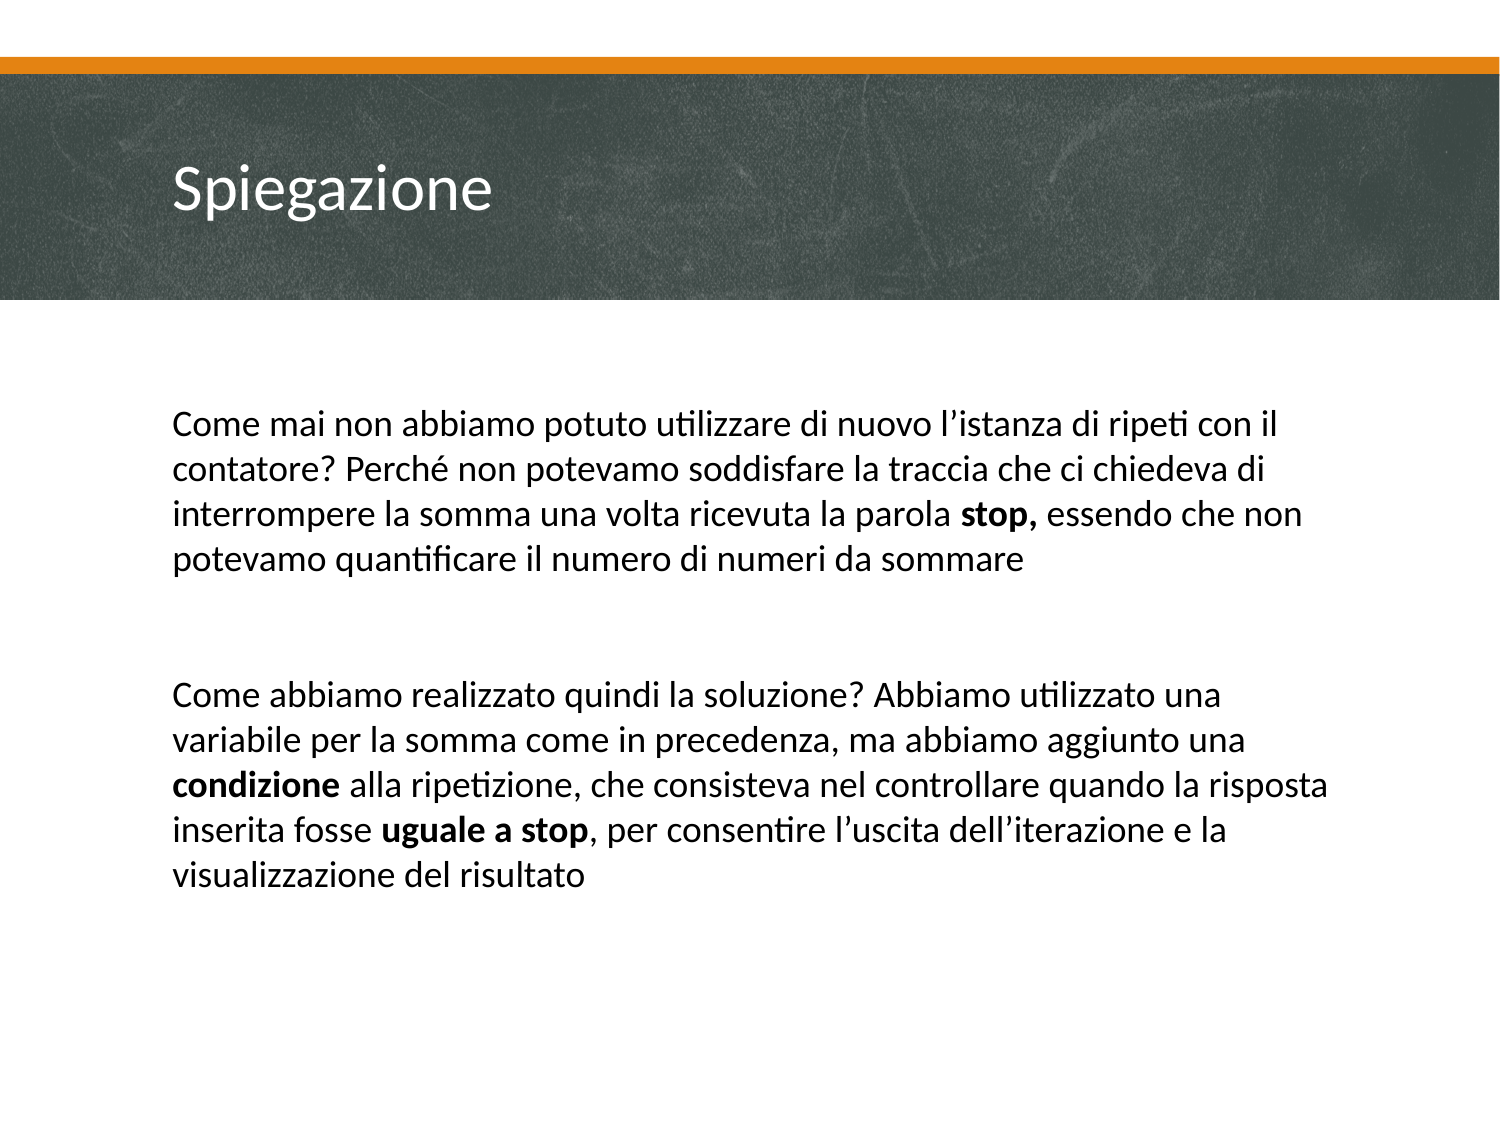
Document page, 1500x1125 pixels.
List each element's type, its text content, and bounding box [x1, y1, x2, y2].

text_box Spiegazione [157, 76, 1342, 300]
picture [0, 74, 1500, 300]
text_box Come mai non abbiamo potuto utilizzare di nuovo l’istanza di ripeti con il contatore? Perché non potevamo soddisfare la traccia che ci chiedeva di interrompere la somma una volta ricevuta la parola stop, essendo che non potevamo quantificare il numero di numeri da sommare Come abbiamo realizzato quindi la soluzione? Abbiamo utilizzato una variabile per la somma come in precedenza, ma abbiamo aggiunto una condizione alla ripetizione, che consisteva nel controllare quando la risposta inserita fosse uguale a stop, per consentire l’uscita dell’iterazione e la visualizzazione del risultato [157, 391, 1368, 1012]
